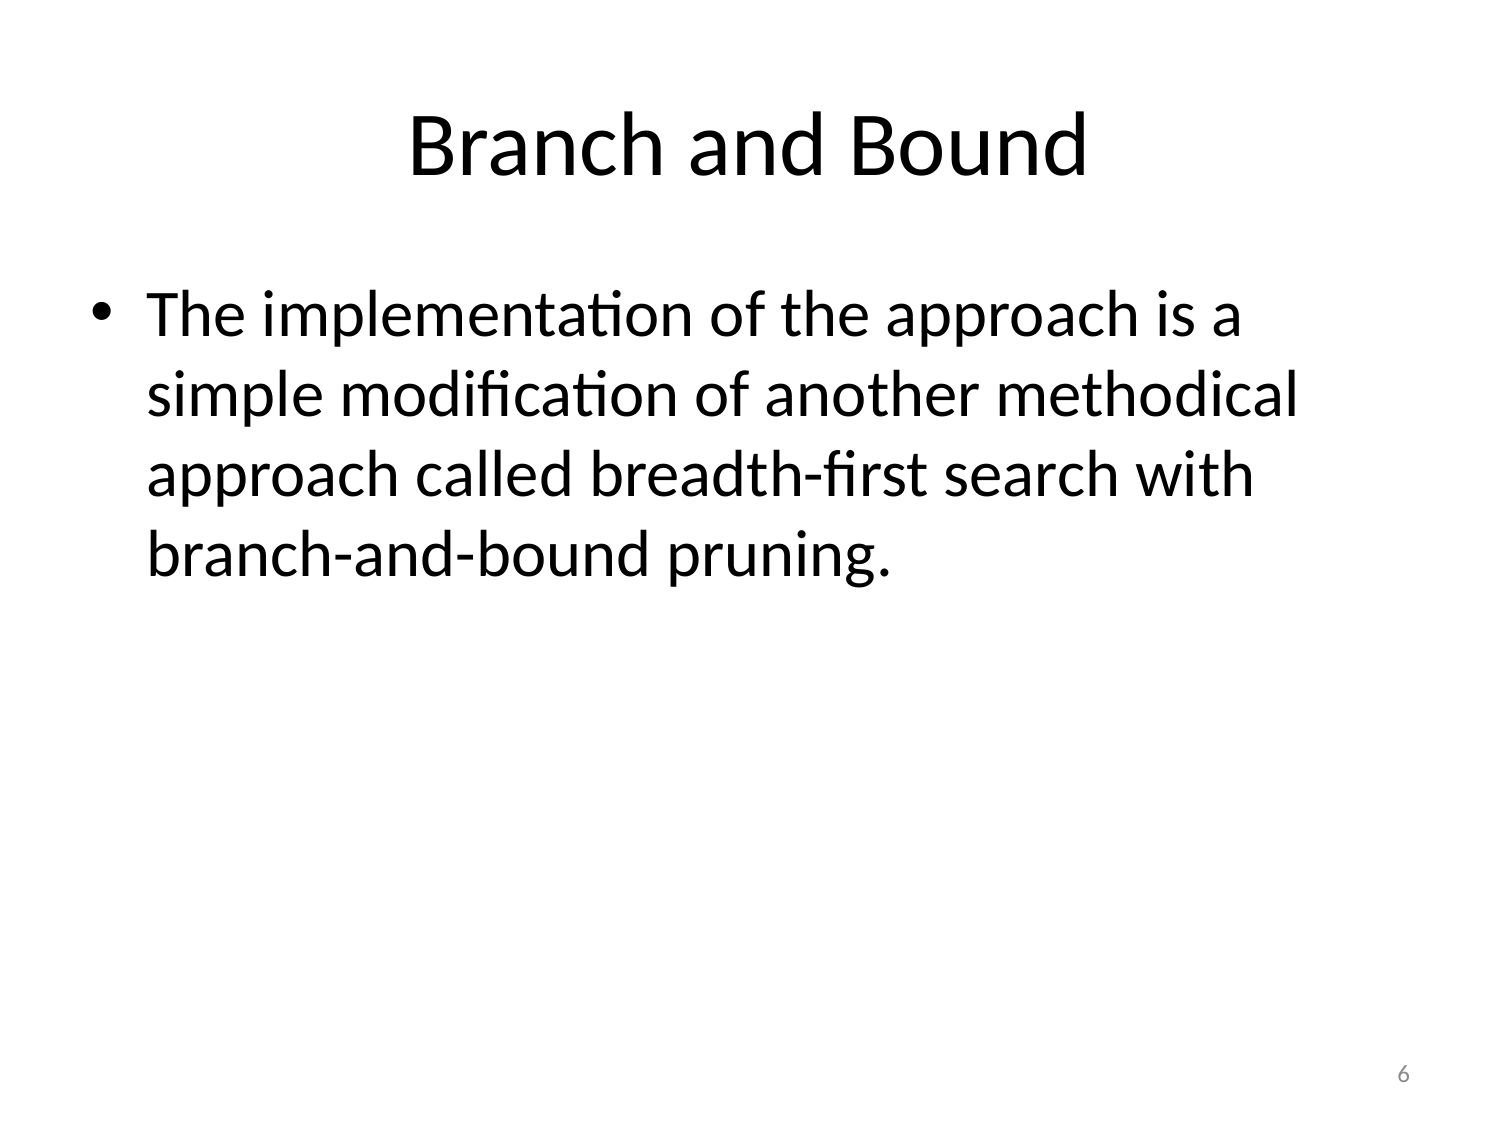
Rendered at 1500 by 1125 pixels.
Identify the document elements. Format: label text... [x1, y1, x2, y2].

list The implementation of the approach is a simple modification of another methodical approach called breadth-first search with branch-and-bound pruning. [75, 262, 1425, 1005]
title Branch and Bound [75, 45, 1425, 233]
slide_number 6 [1074, 1042, 1425, 1103]
